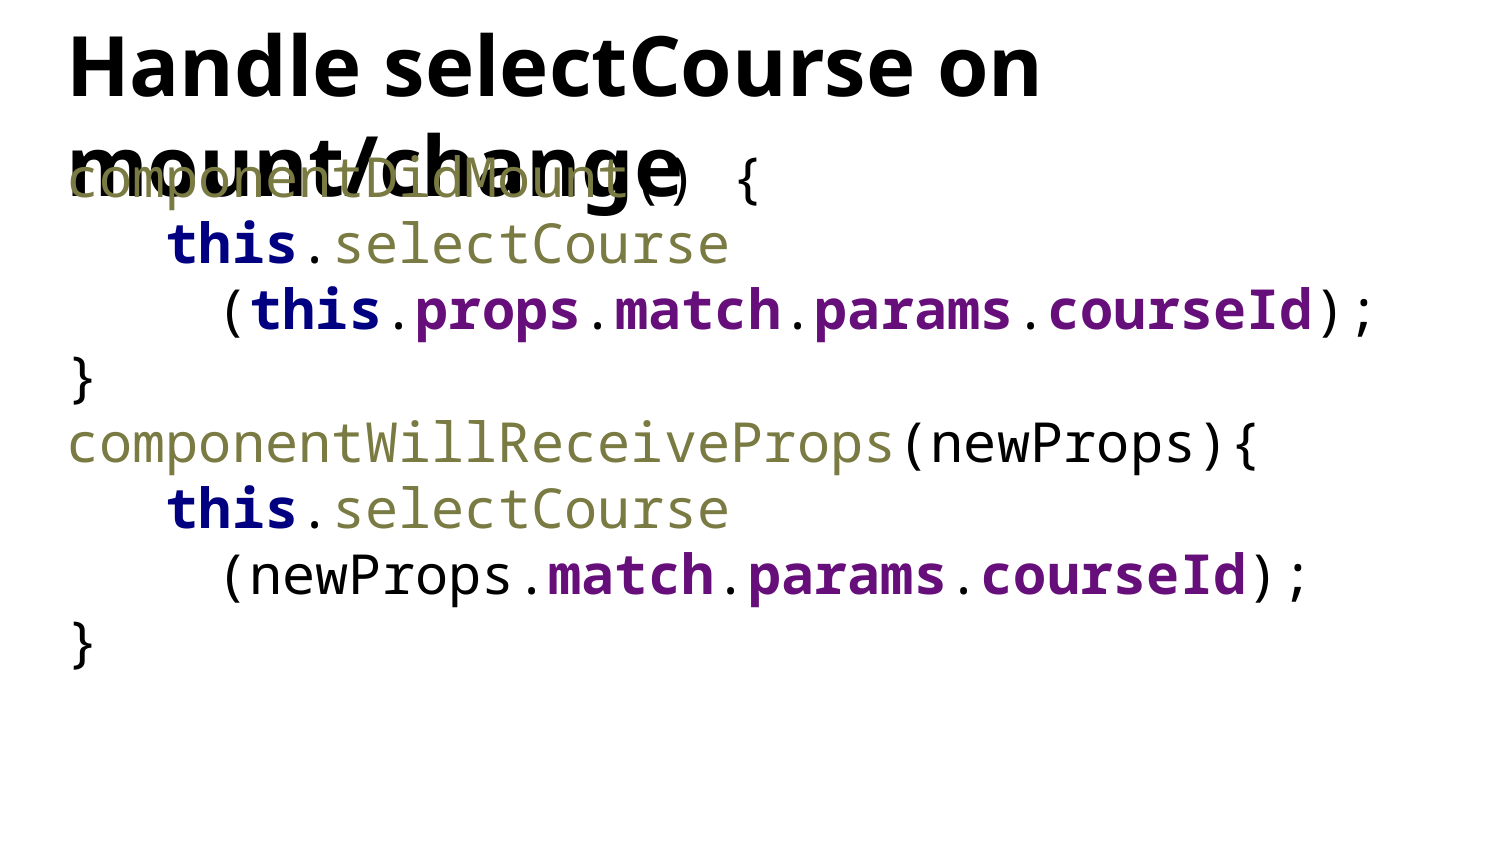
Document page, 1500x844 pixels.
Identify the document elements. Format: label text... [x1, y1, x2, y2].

list componentDidMount() { this.selectCourse (this.props.match.params.courseId); } componentWillReceiveProps(newProps){ this.selectCourse (newProps.match.params.courseId); } [51, 127, 1500, 844]
title Handle selectCourse on mount/change [51, 0, 1500, 127]
